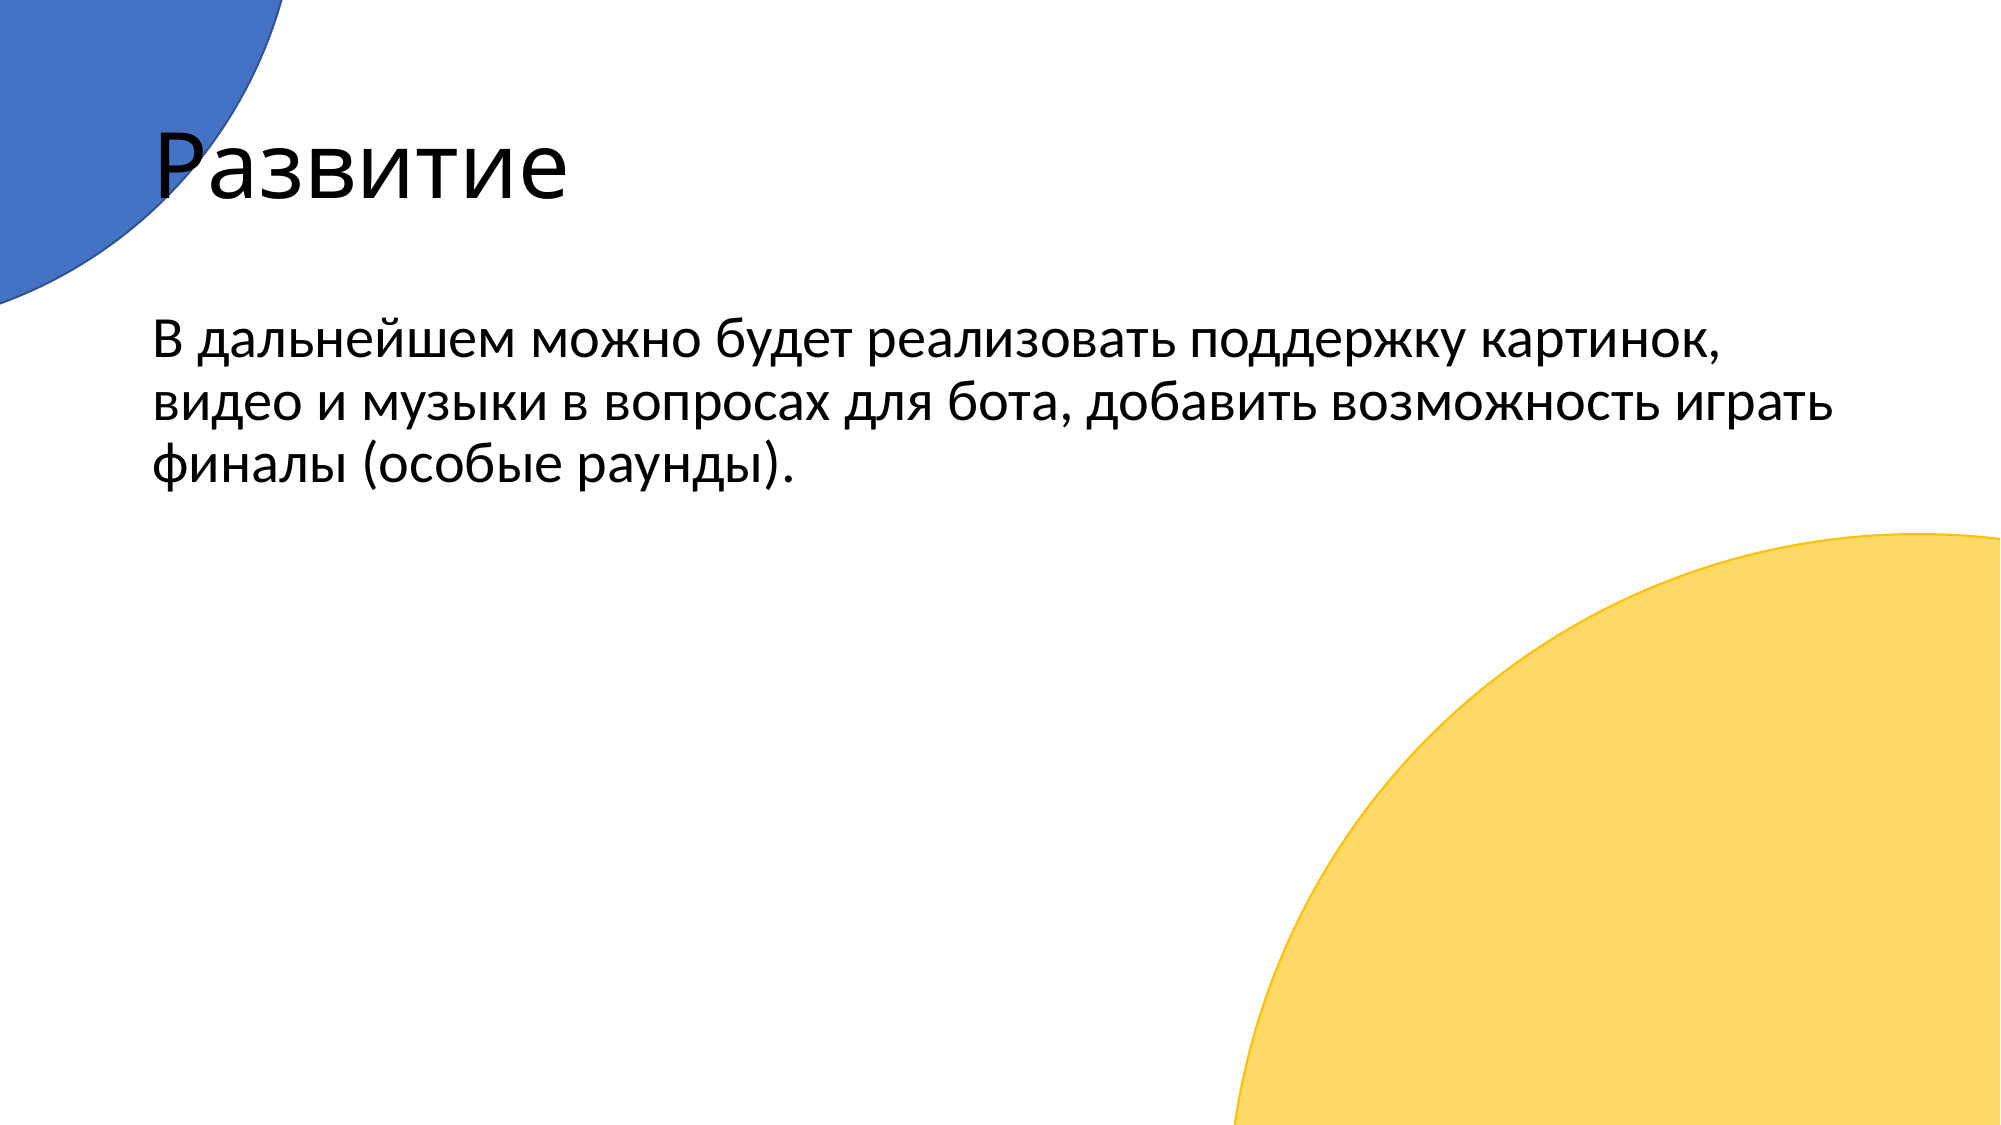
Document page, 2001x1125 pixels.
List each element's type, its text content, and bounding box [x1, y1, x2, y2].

title Развитие [137, 59, 1863, 278]
text_box [0, 0, 283, 305]
list В дальнейшем можно будет реализовать поддержку картинок, видео и музыки в вопросах для бота, добавить возможность играть финалы (особые раунды). [137, 299, 1863, 1014]
text_box [1233, 533, 2000, 1125]
